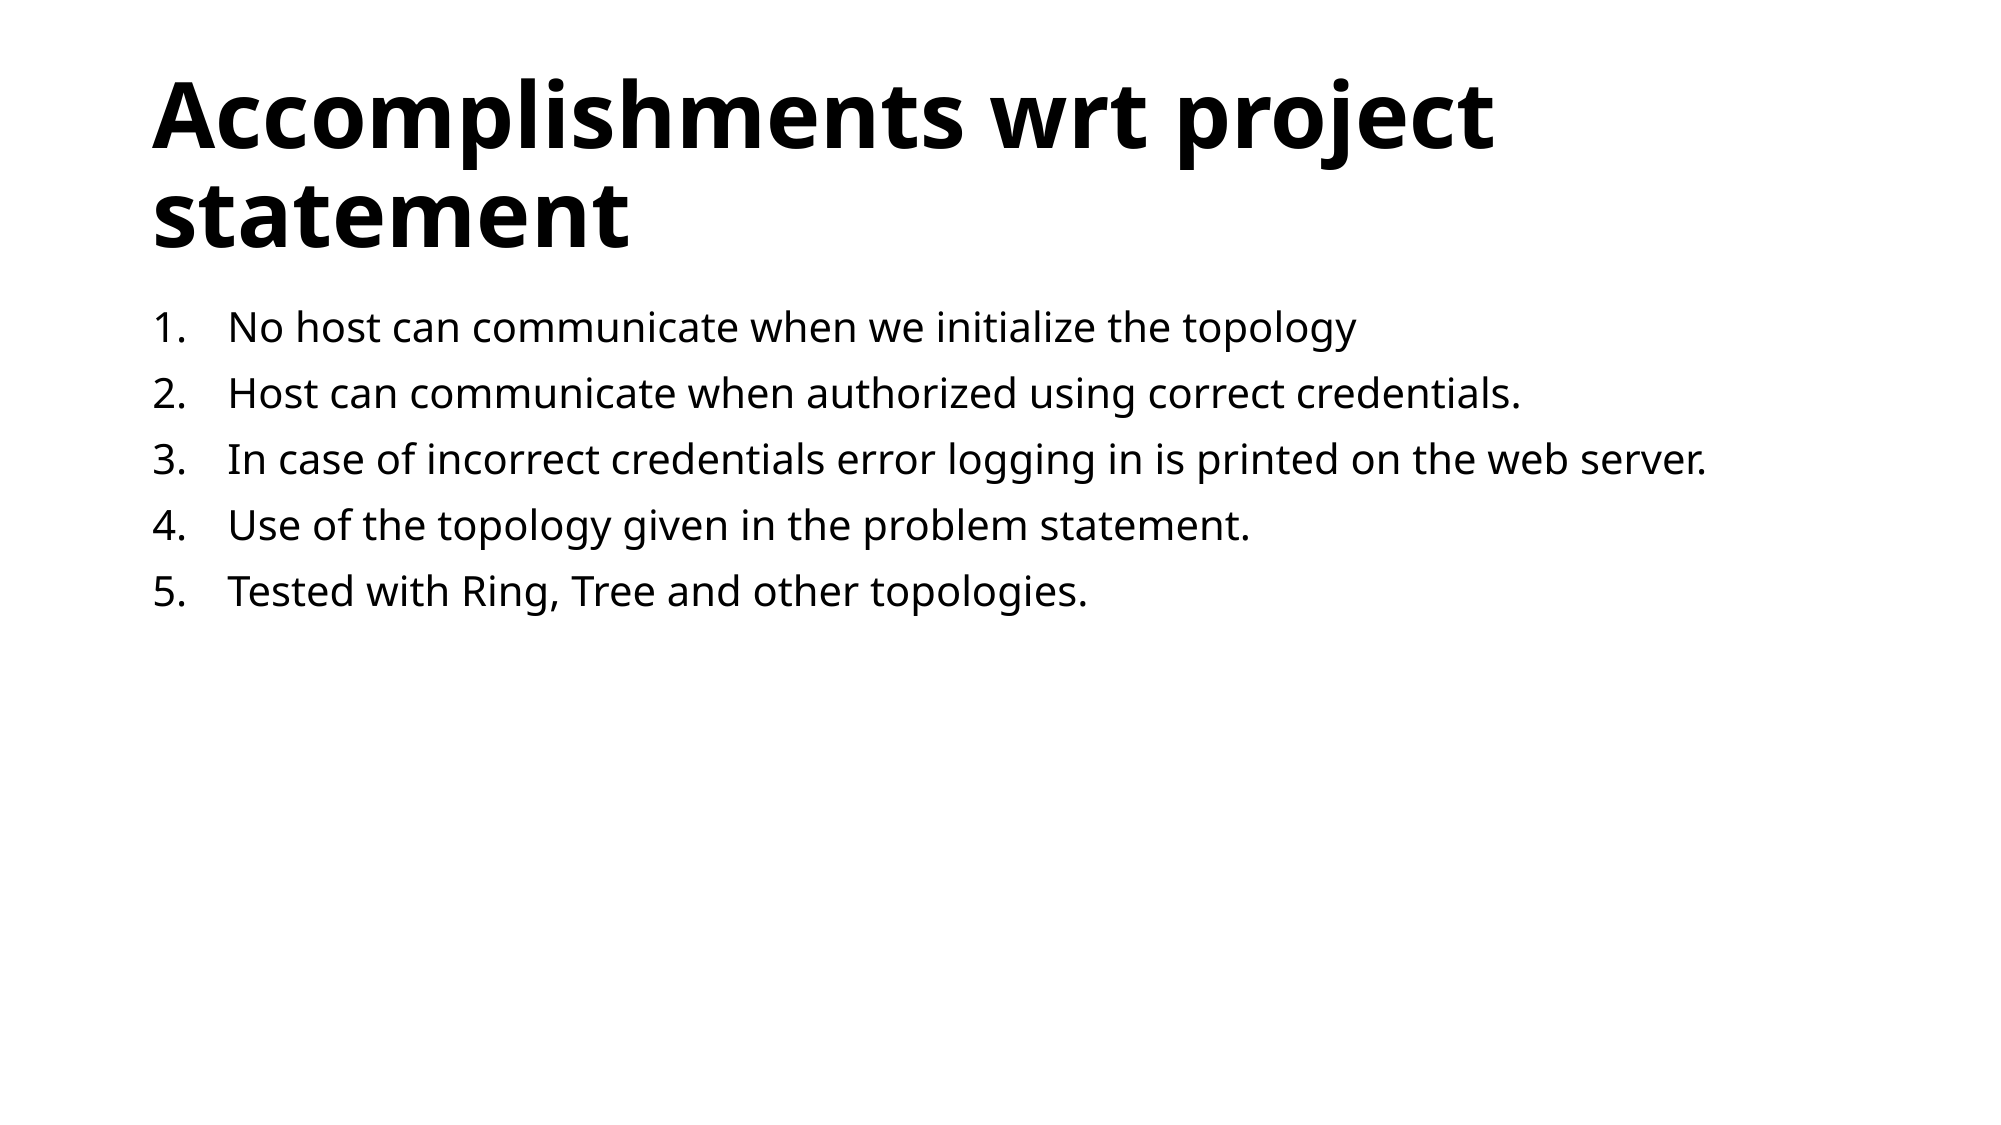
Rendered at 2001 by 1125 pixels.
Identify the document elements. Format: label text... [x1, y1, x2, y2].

list No host can communicate when we initialize the topology Host can communicate when authorized using correct credentials. In case of incorrect credentials error logging in is printed on the web server. Use of the topology given in the problem statement. Tested with Ring, Tree and other topologies. [137, 299, 1863, 1014]
title Accomplishments wrt project statement [137, 59, 1863, 278]
